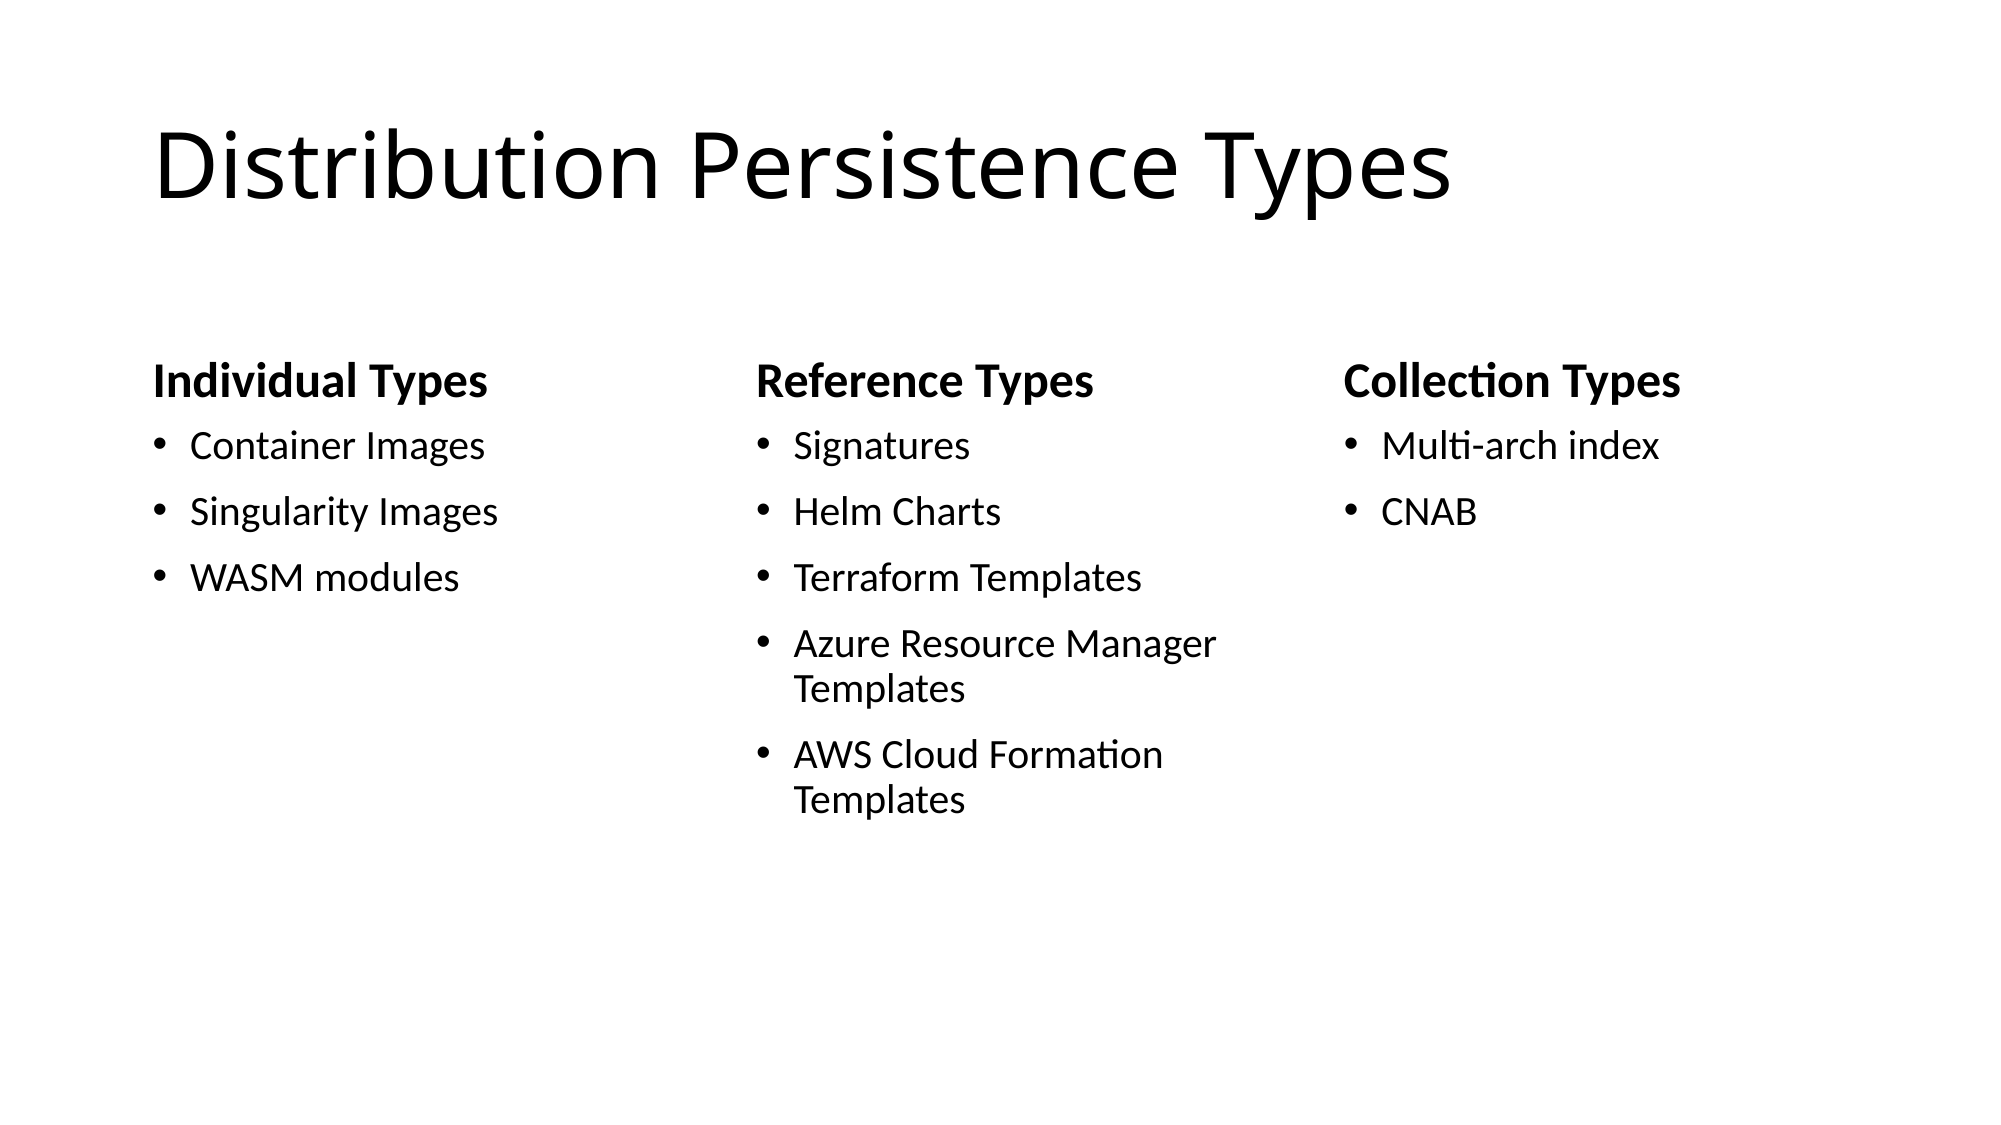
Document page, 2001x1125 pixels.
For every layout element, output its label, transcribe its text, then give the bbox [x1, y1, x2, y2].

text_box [1328, 280, 1837, 1021]
list Reference Types [741, 280, 1249, 416]
title Distribution Persistence Types [137, 59, 1863, 278]
list Signatures Helm Charts Terraform Templates Azure Resource Manager Templates AWS Cloud Formation Templates [741, 416, 1249, 1021]
list Container Images Singularity Images WASM modules [137, 416, 643, 1021]
list Individual Types [137, 280, 643, 416]
